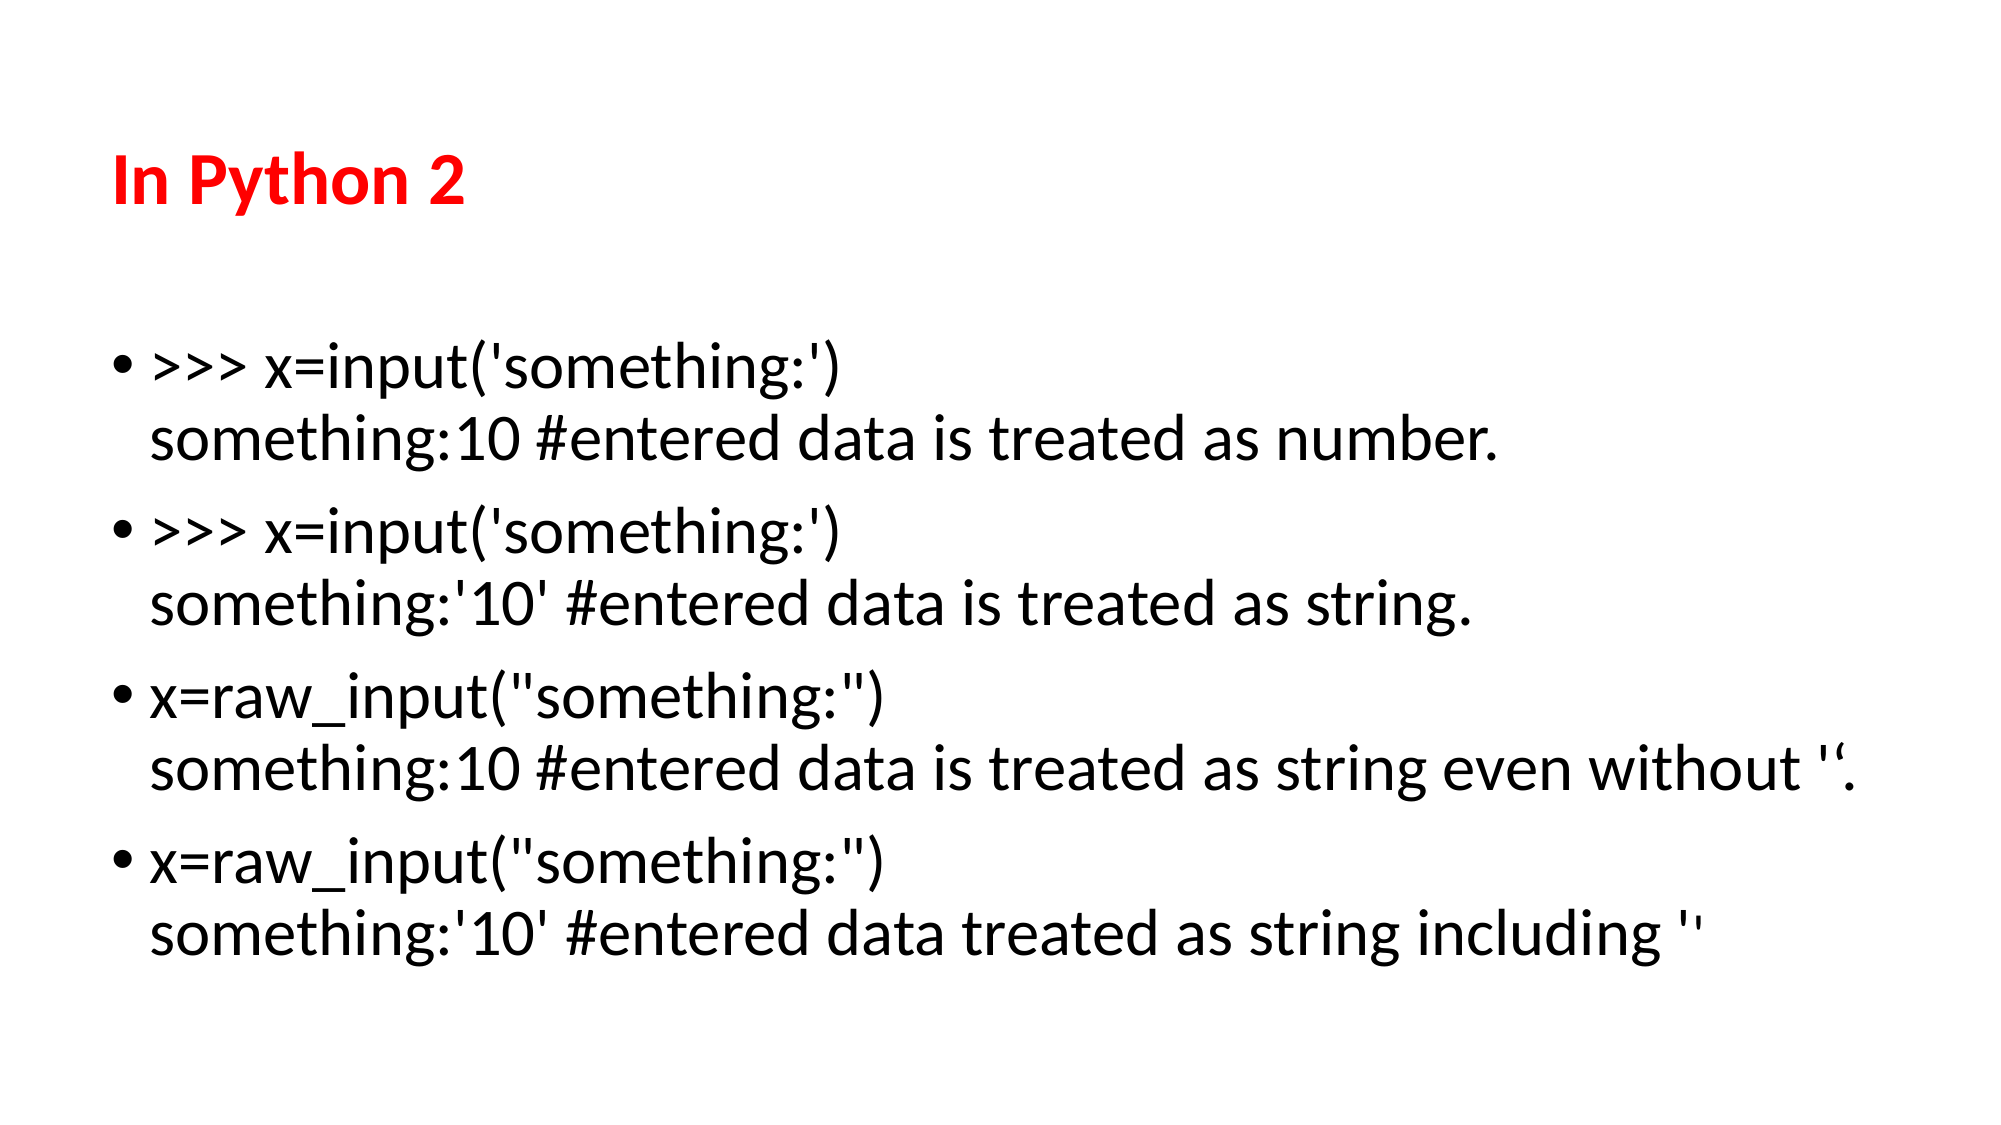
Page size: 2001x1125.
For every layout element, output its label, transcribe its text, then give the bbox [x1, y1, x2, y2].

text_box In Python 2 >>> x=input('something:') something:10 #entered data is treated as number. >>> x=input('something:') something:'10' #entered data is treated as string. x=raw_input("something:") something:10 #entered data is treated as string even without '‘. x=raw_input("something:") something:'10' #entered data treated as string including '' [96, 132, 1917, 1125]
